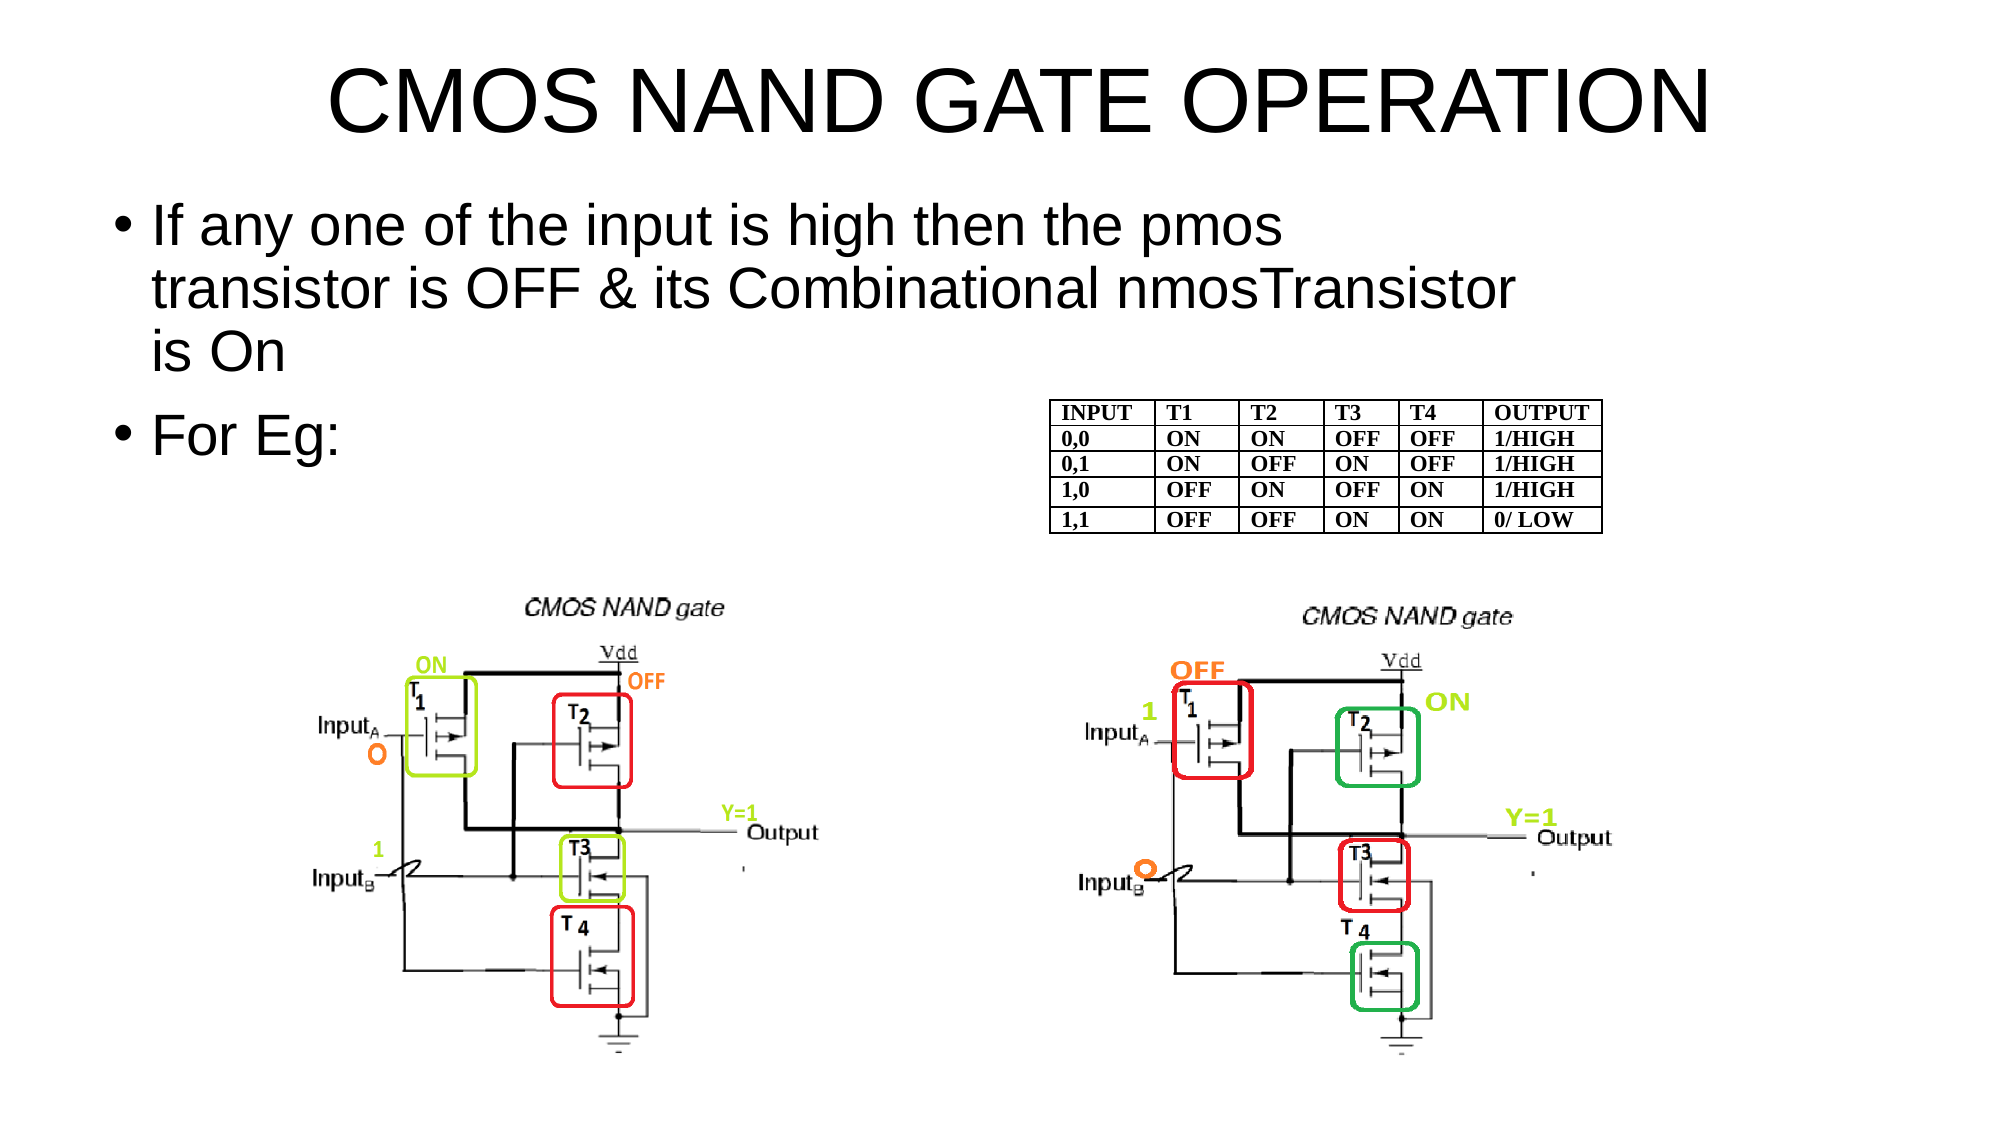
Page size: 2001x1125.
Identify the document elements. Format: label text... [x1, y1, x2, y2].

table_cell ON [1156, 426, 1238, 450]
list If any one of the input is high then the pmos transistor is OFF & its Combinational nmosTransistor is On For Eg: [98, 187, 1550, 1062]
table_cell 1,0 [1051, 478, 1154, 506]
table_header OUTPUT [1484, 401, 1601, 425]
table_cell ON [1400, 508, 1482, 532]
table_cell OFF [1240, 452, 1323, 476]
picture [286, 561, 825, 1058]
table_cell ON [1325, 452, 1398, 476]
table_cell 0,0 [1051, 426, 1154, 450]
table_cell 1/HIGH [1484, 426, 1601, 450]
picture [1049, 561, 1638, 1063]
table_header INPUT [1051, 401, 1154, 425]
table_cell OFF [1240, 508, 1323, 532]
table_cell OFF [1156, 508, 1238, 532]
table_cell ON [1240, 426, 1323, 450]
table_cell 1/HIGH [1484, 452, 1601, 476]
table_cell OFF [1400, 452, 1482, 476]
table_cell OFF [1156, 478, 1238, 506]
table_cell OFF [1325, 478, 1398, 506]
table_cell ON [1325, 508, 1398, 532]
table_header T2 [1240, 401, 1323, 425]
table_header T4 [1400, 401, 1482, 425]
table_cell 0/ LOW [1484, 508, 1601, 532]
table_cell OFF [1325, 426, 1398, 450]
table_cell 0,1 [1051, 452, 1154, 476]
table_cell ON [1156, 452, 1238, 476]
title CMOS NAND GATE OPERATION [311, 37, 1739, 168]
table_cell 1/HIGH [1484, 478, 1601, 506]
table_header T1 [1156, 401, 1238, 425]
table_cell OFF [1400, 426, 1482, 450]
table_header T3 [1325, 401, 1398, 425]
table_cell ON [1400, 478, 1482, 506]
table_cell 1,1 [1051, 508, 1154, 532]
table_cell ON [1240, 478, 1323, 506]
